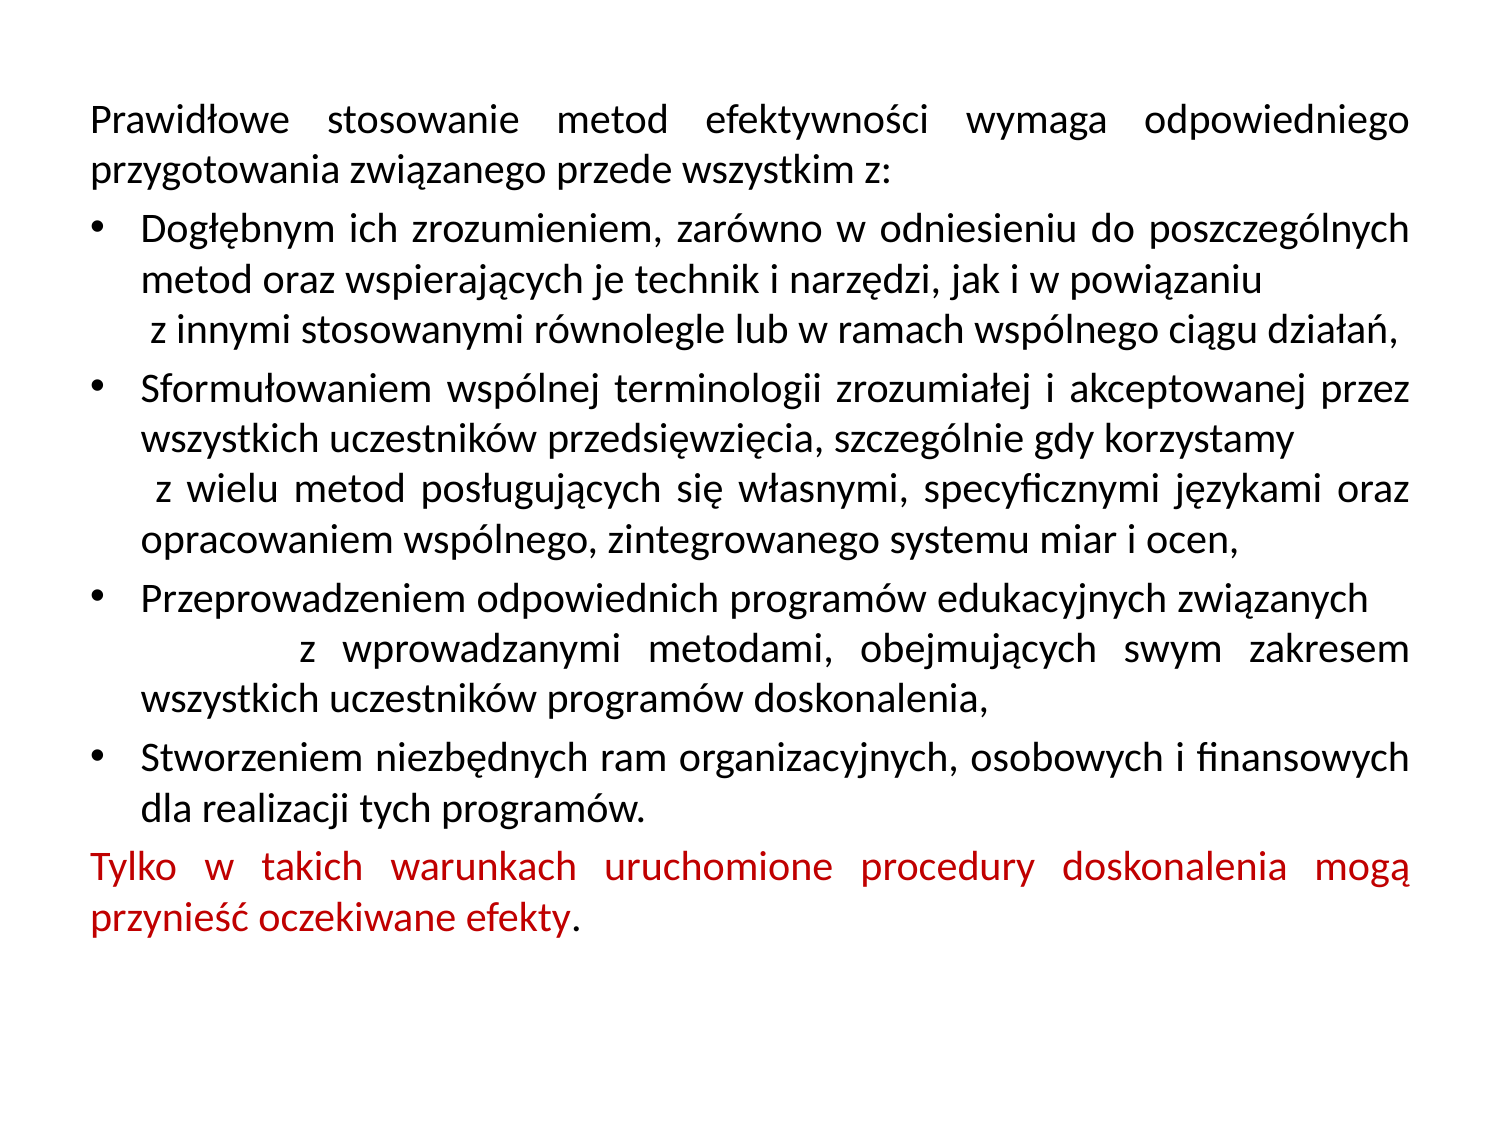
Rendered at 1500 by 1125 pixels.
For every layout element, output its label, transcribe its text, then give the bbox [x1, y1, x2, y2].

list Prawidłowe stosowanie metod efektywności wymaga odpowiedniego przygotowania związanego przede wszystkim z: Dogłębnym ich zrozumieniem, zarówno w odniesieniu do poszczególnych metod oraz wspierających je technik i narzędzi, jak i w powiązaniu z innymi stosowanymi równolegle lub w ramach wspólnego ciągu działań, Sformułowaniem wspólnej terminologii zrozumiałej i akceptowanej przez wszystkich uczestników przedsięwzięcia, szczególnie gdy korzystamy z wielu metod posługujących się własnymi, specyficznymi językami oraz opracowaniem wspólnego, zintegrowanego systemu miar i ocen, Przeprowadzeniem odpowiednich programów edukacyjnych związanych z wprowadzanymi metodami, obejmujących swym zakresem wszystkich uczestników programów doskonalenia, Stworzeniem niezbędnych ram organizacyjnych, osobowych i finansowych dla realizacji tych programów. Tylko w takich warunkach uruchomione procedury doskonalenia mogą przynieść oczekiwane efekty. [75, 84, 1425, 1005]
